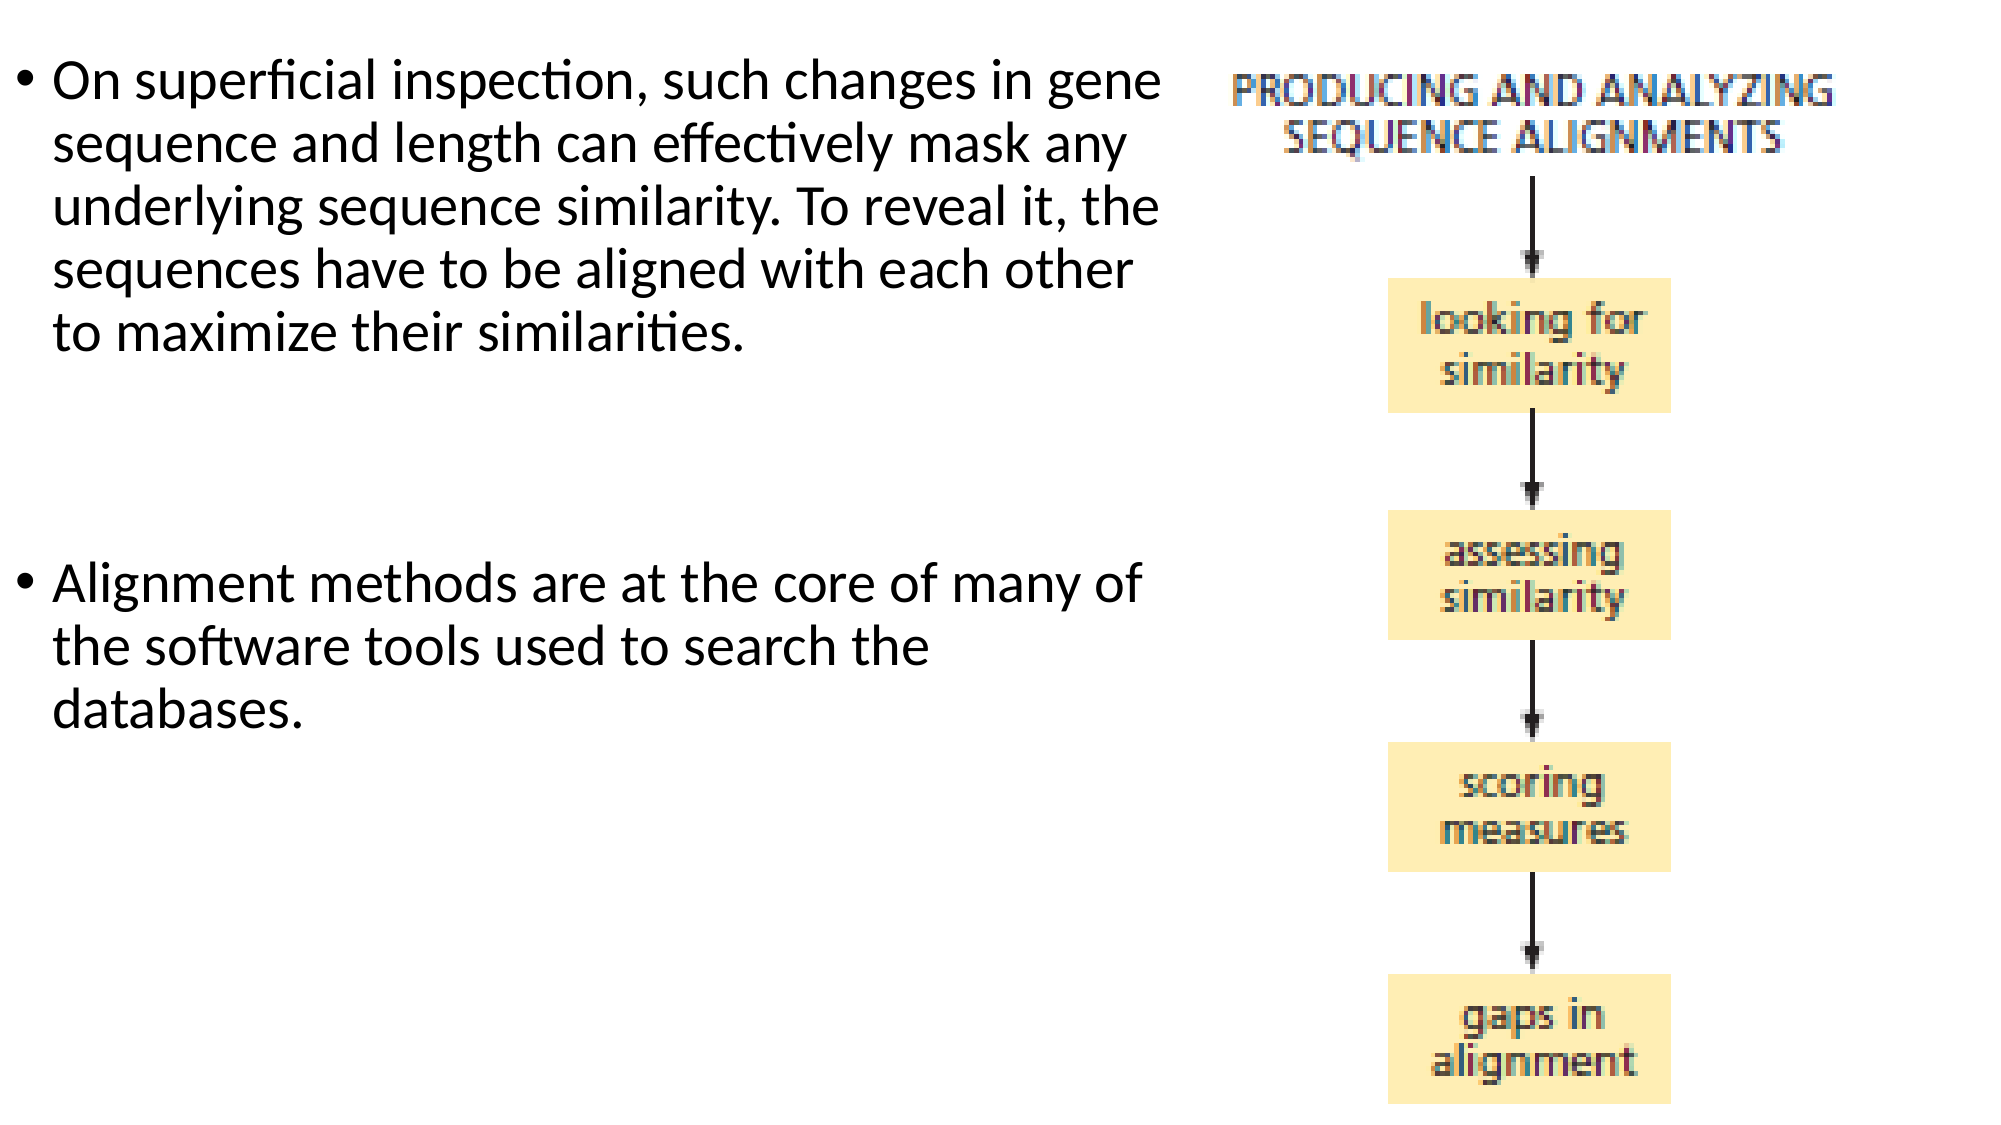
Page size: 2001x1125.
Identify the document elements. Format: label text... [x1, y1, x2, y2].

list On superficial inspection, such changes in gene sequence and length can effectively mask any underlying sequence similarity. To reveal it, the sequences have to be aligned with each other to maximize their similarities. Alignment methods are at the core of many of the software tools used to search the databases. [0, 42, 1200, 1125]
picture [1199, 42, 1865, 1113]
